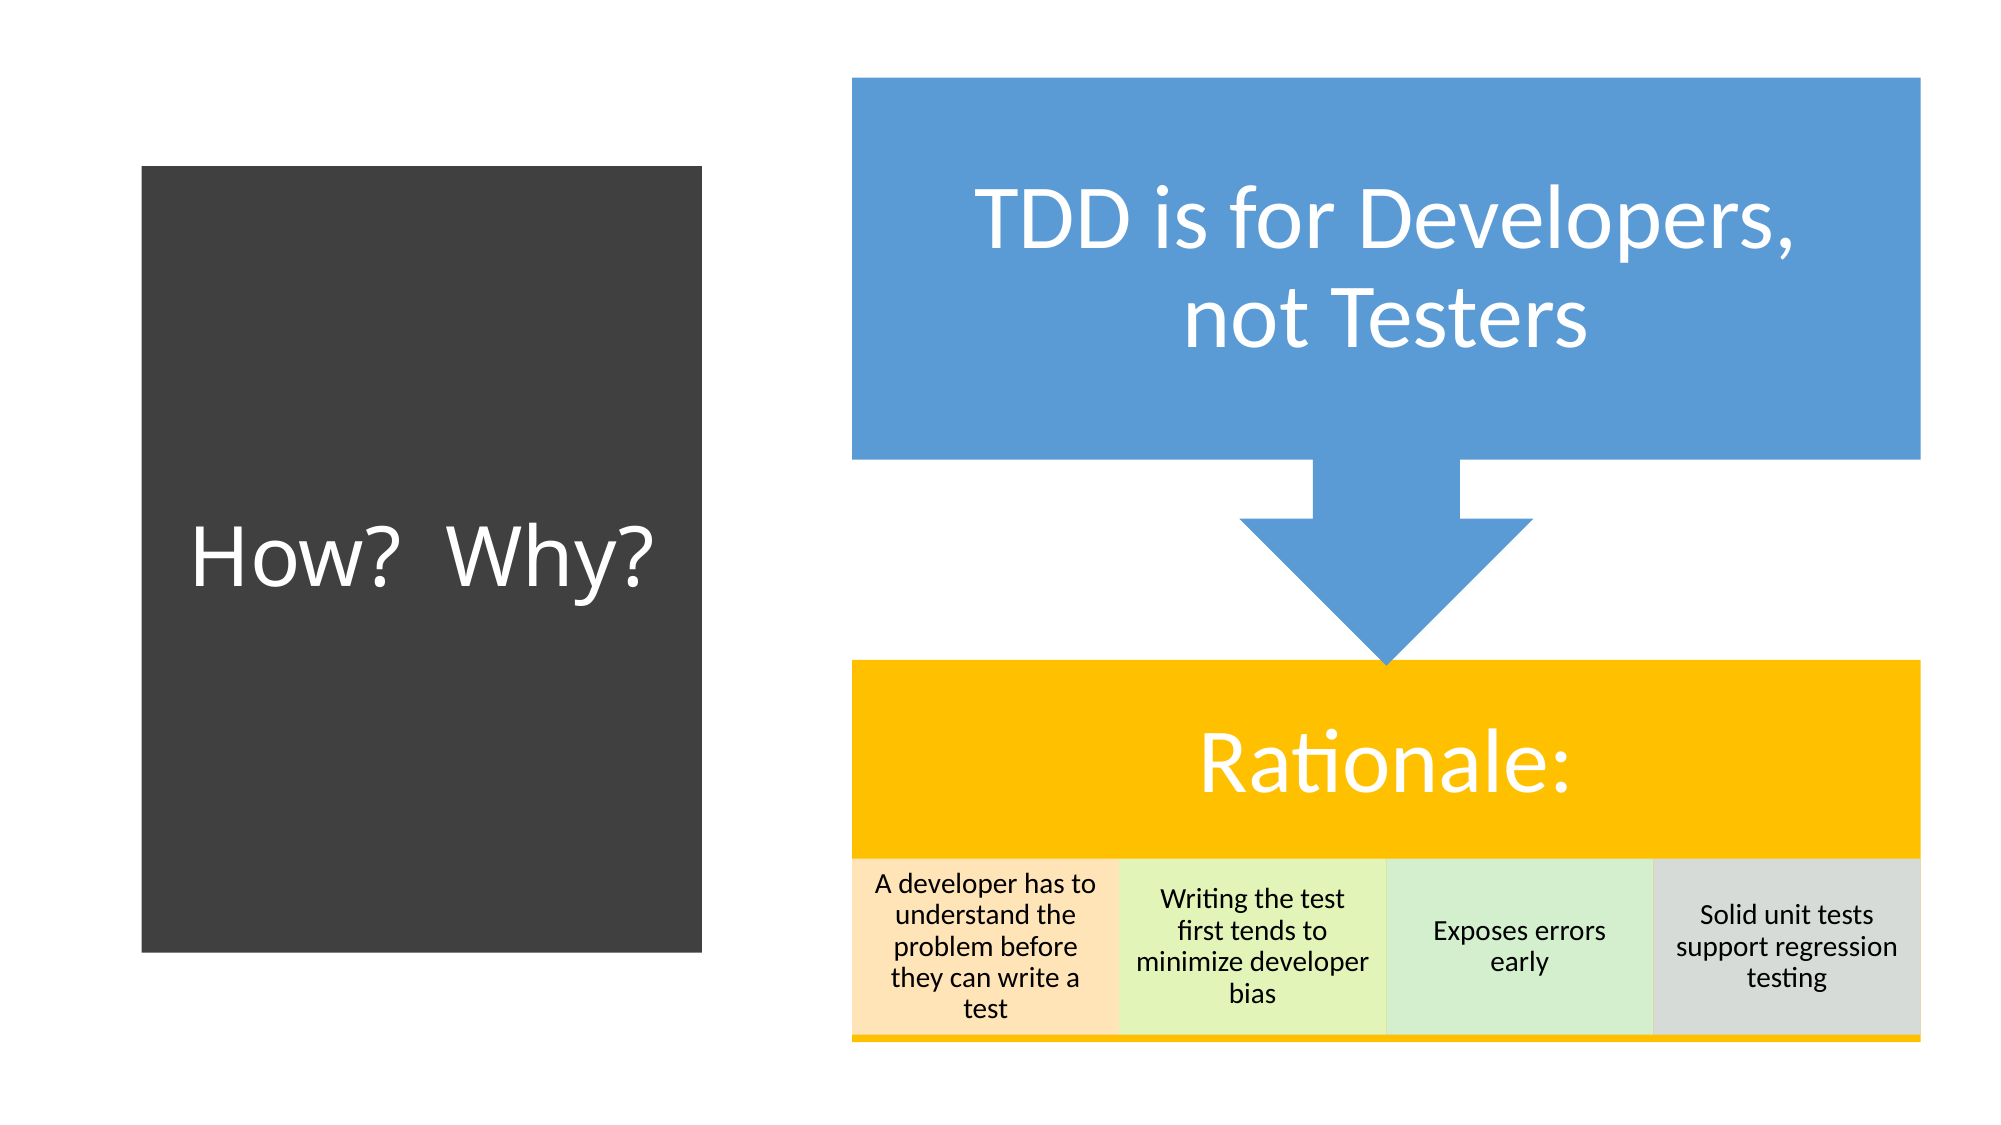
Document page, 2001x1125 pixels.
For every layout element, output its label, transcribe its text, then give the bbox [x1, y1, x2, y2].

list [852, 77, 1921, 1043]
title How? Why? [141, 166, 702, 953]
